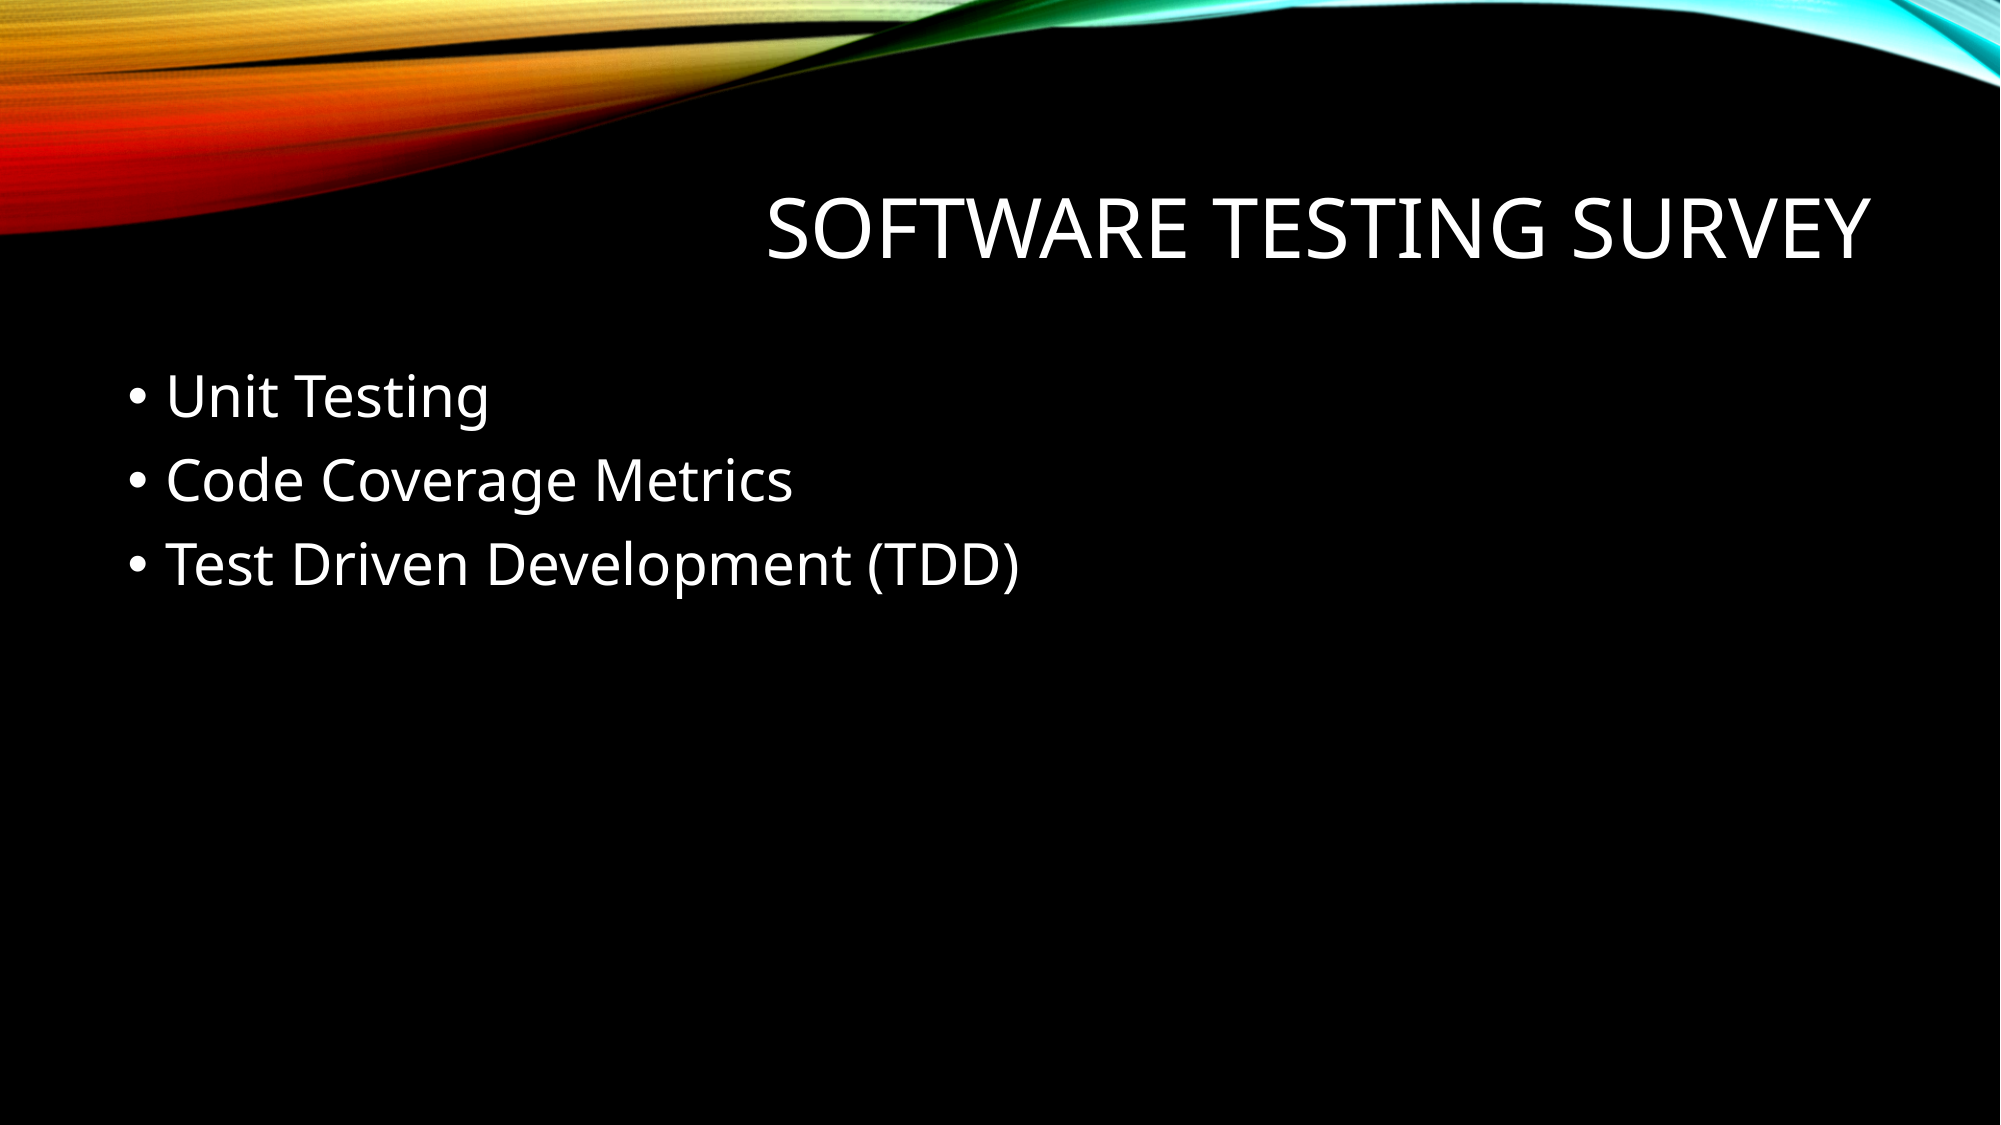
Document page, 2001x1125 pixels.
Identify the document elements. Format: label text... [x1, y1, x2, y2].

title Software Testing Survey [474, 125, 1888, 338]
picture [0, 0, 2000, 237]
list Unit Testing Code Coverage Metrics Test Driven Development (TDD) [112, 360, 1888, 1021]
